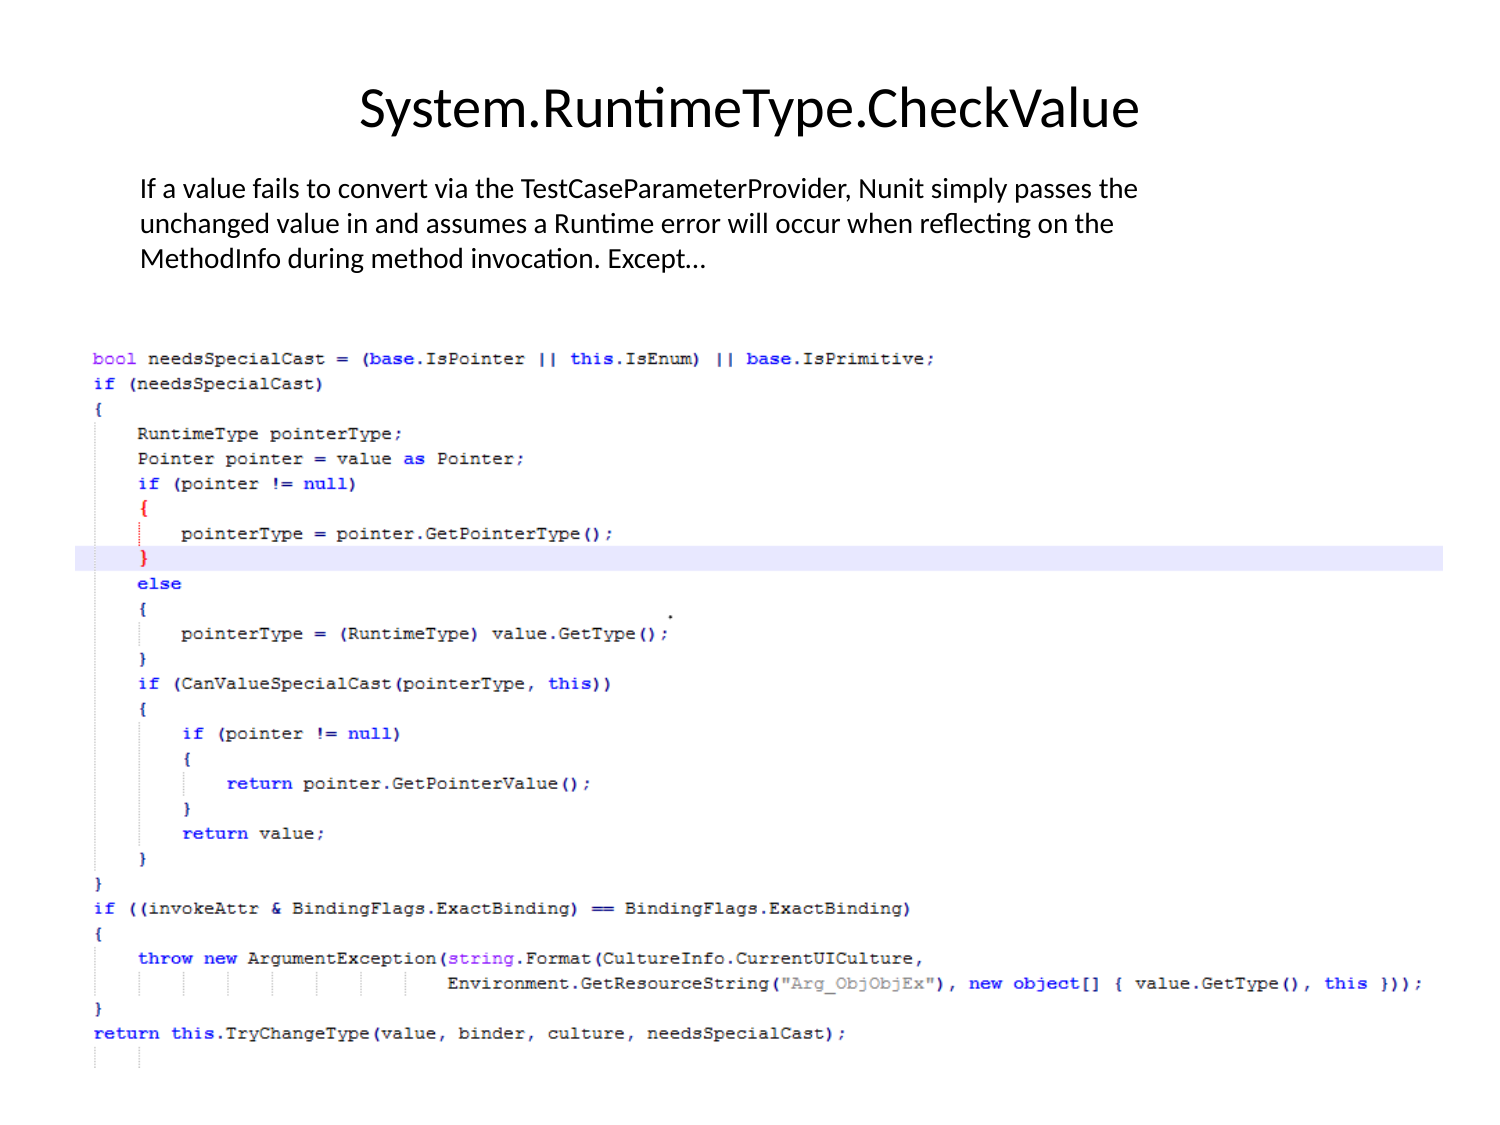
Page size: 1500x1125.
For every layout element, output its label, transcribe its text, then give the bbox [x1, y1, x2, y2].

text_box If a value fails to convert via the TestCaseParameterProvider, Nunit simply passes the unchanged value in and assumes a Runtime error will occur when reflecting on the MethodInfo during method invocation. Except… [125, 162, 1275, 283]
title System.RuntimeType.CheckValue [187, 24, 1313, 184]
picture [74, 349, 1443, 1068]
